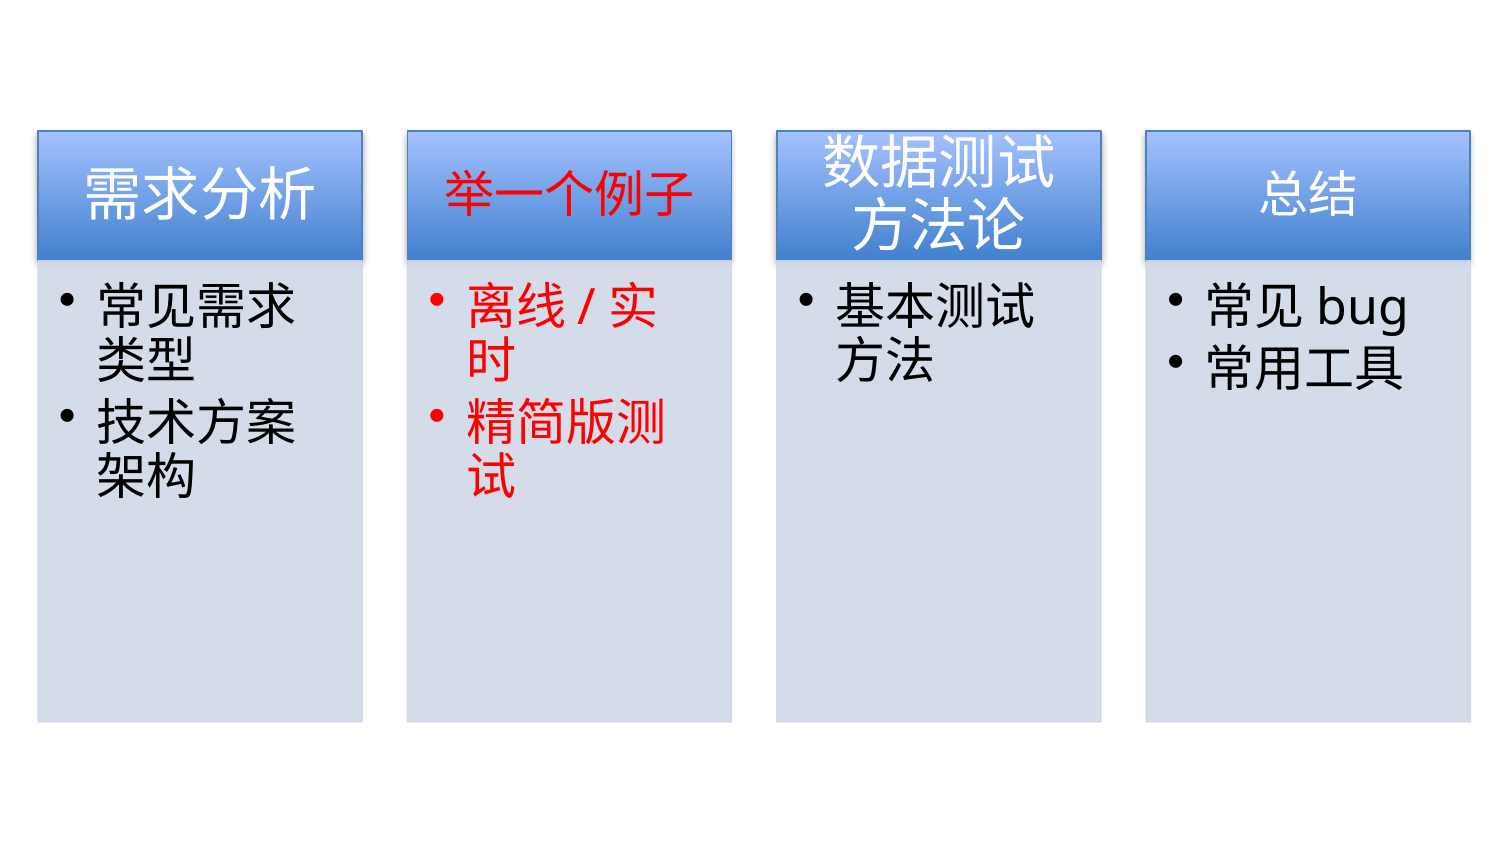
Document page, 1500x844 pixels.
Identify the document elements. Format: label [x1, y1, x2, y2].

text_box [37, 118, 1472, 735]
